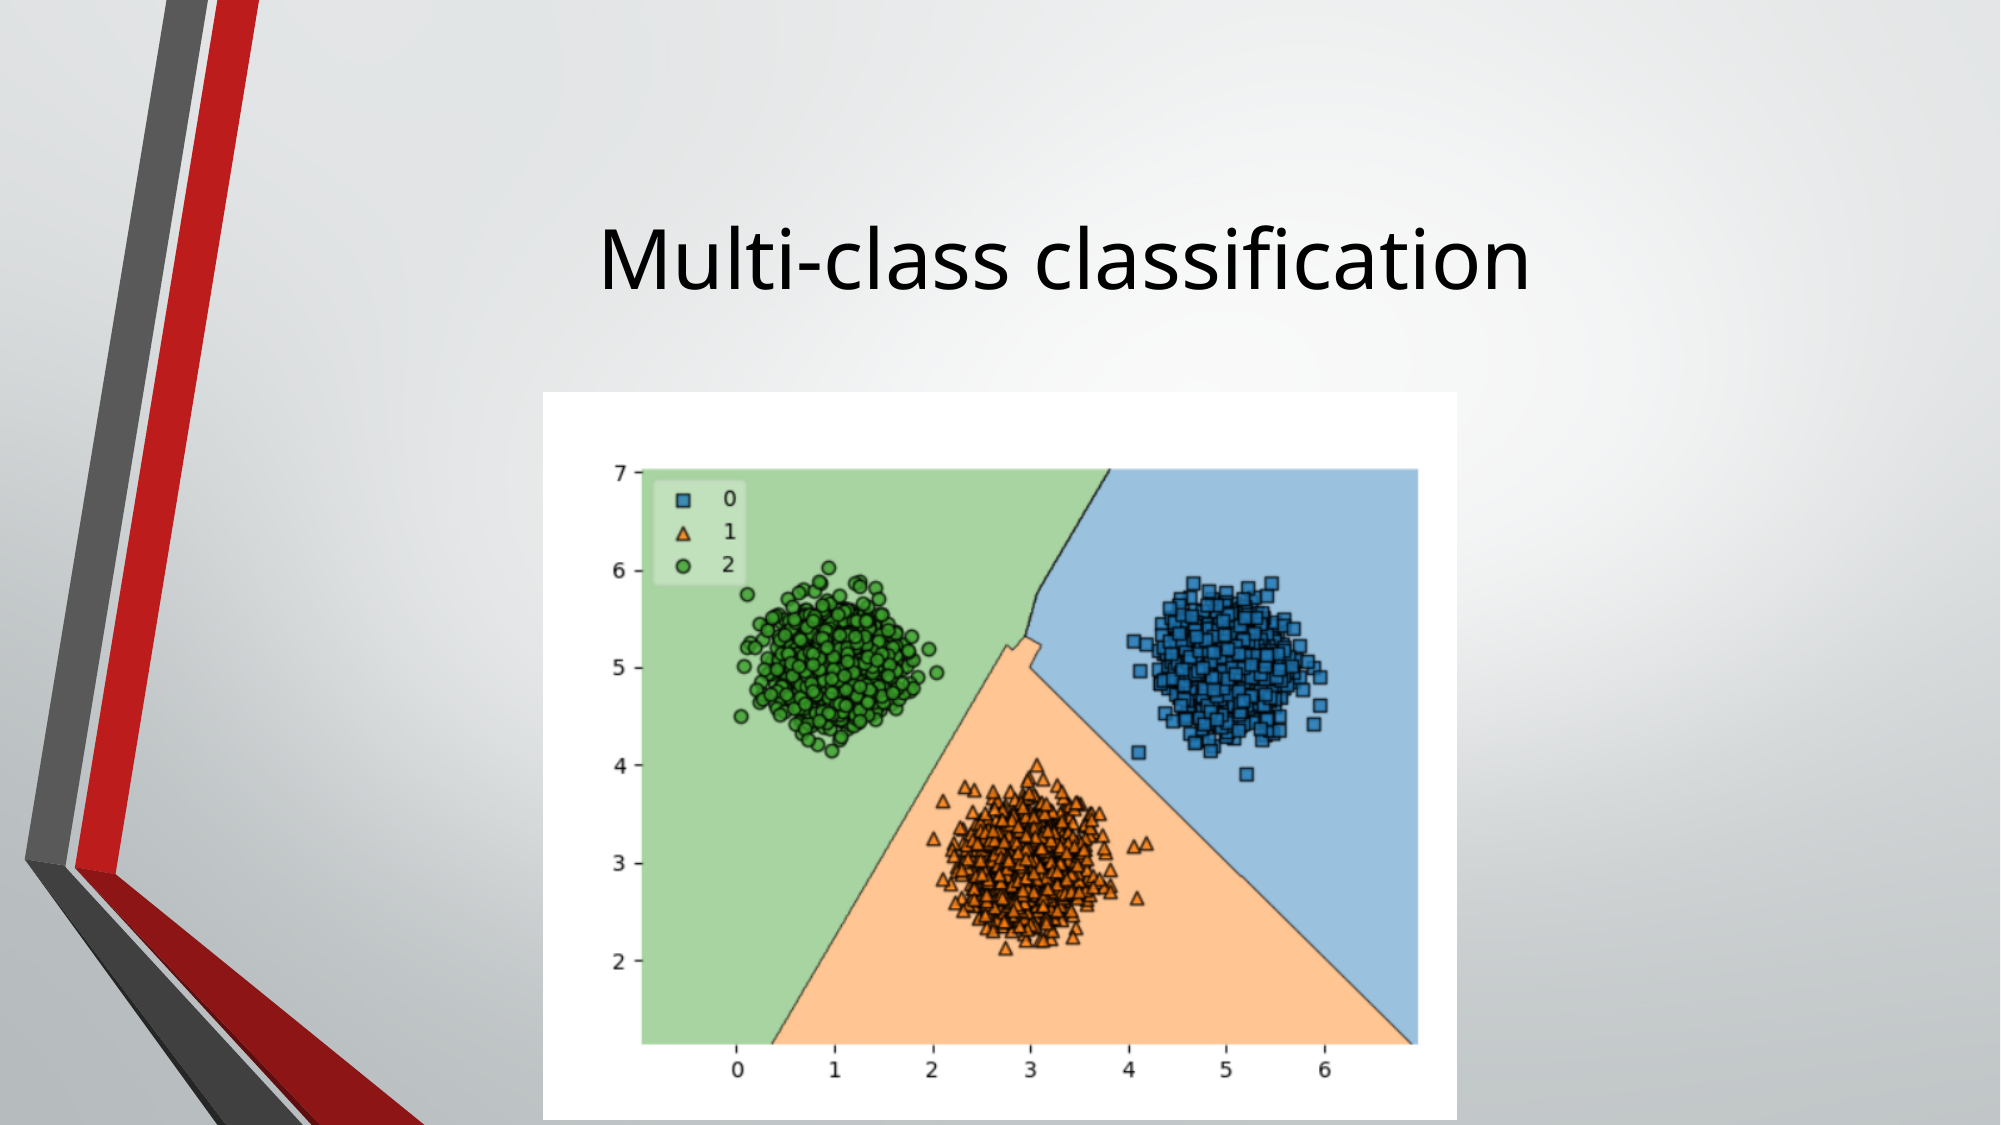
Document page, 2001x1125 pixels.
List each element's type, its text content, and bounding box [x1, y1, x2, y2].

title Multi-class classification [243, 112, 1887, 400]
picture [543, 392, 1457, 1120]
